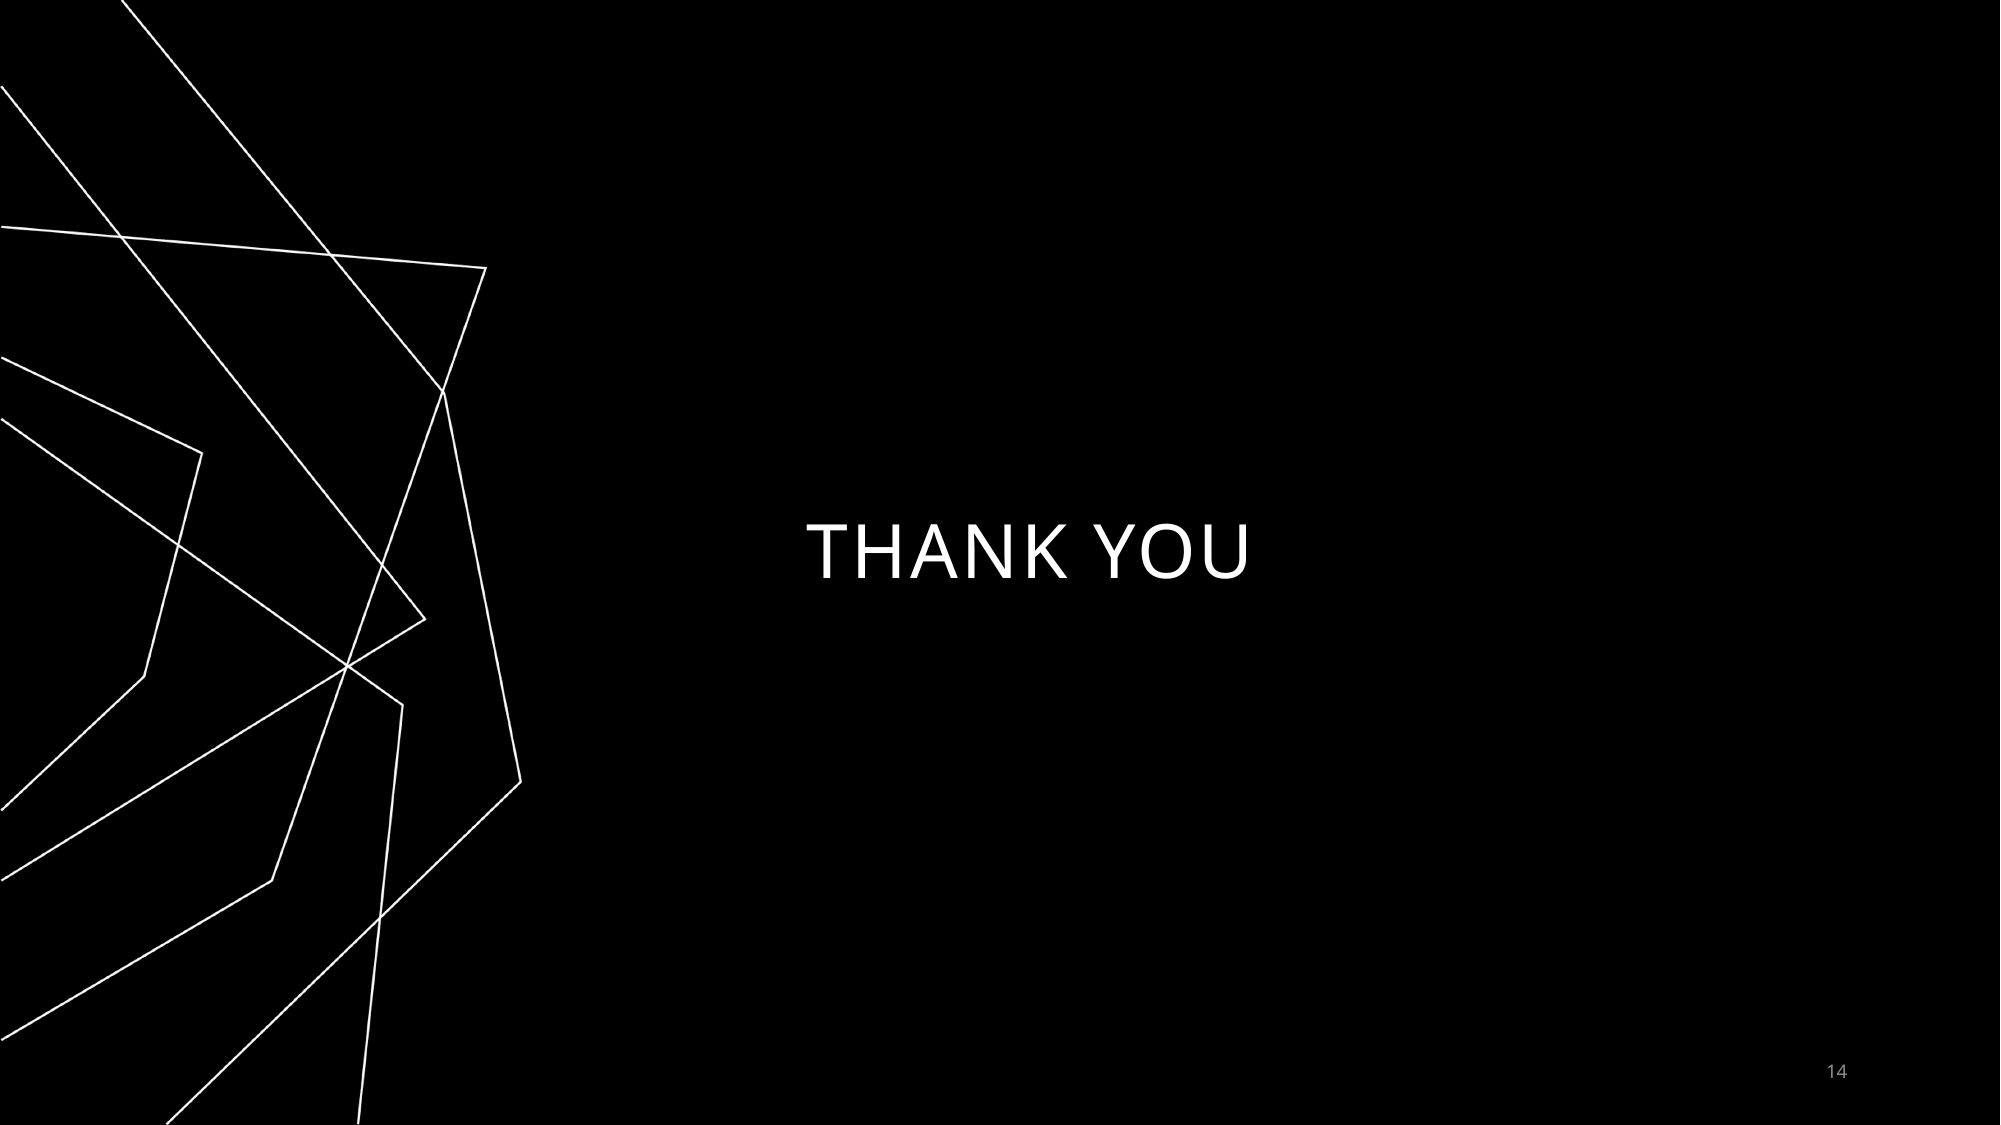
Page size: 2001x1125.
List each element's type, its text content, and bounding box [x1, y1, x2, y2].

picture [0, 0, 522, 1125]
title THANK YOU [791, 352, 1478, 603]
slide_number 14 [1571, 1042, 1863, 1103]
